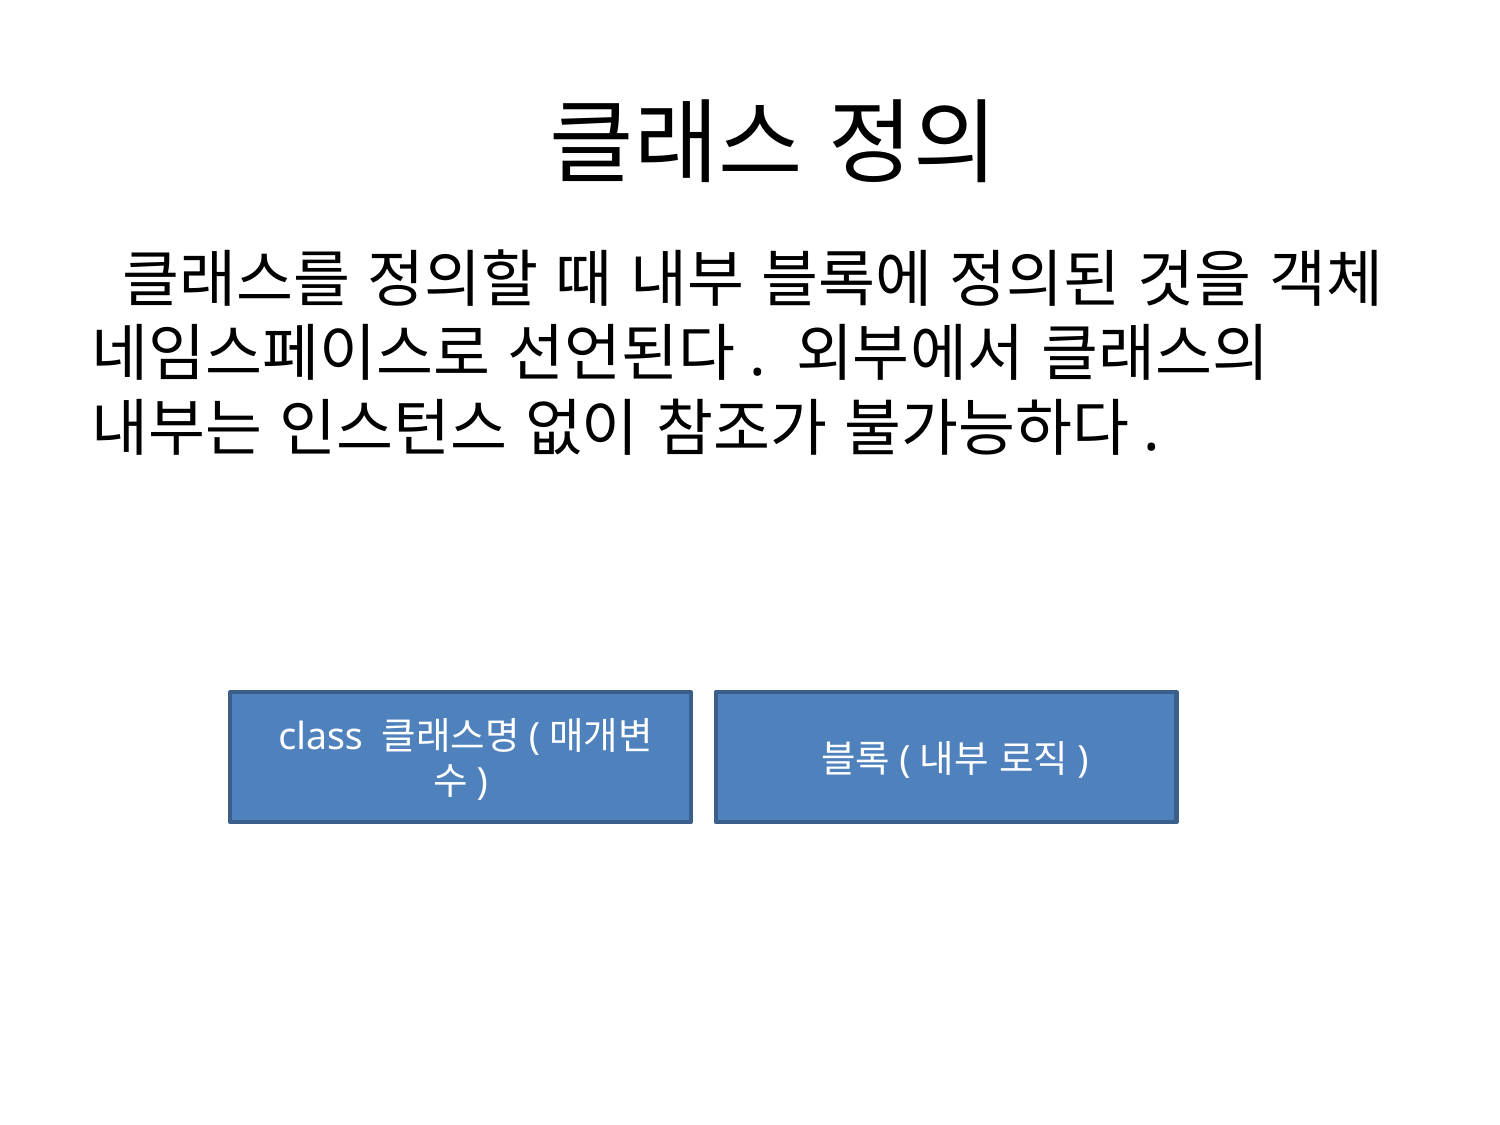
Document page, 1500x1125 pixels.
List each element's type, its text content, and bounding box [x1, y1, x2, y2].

list 클래스를 정의할 때 내부 블록에 정의된 것을 객체 네임스페이스로 선언된다. 외부에서 클래스의 내부는 인스턴스 없이 참조가 불가능하다. [76, 231, 1402, 492]
text_box class 클래스명(매개변수) [228, 690, 693, 824]
text_box 블록(내부 로직) [714, 690, 1179, 824]
title 클래스 정의 [75, 45, 1425, 233]
